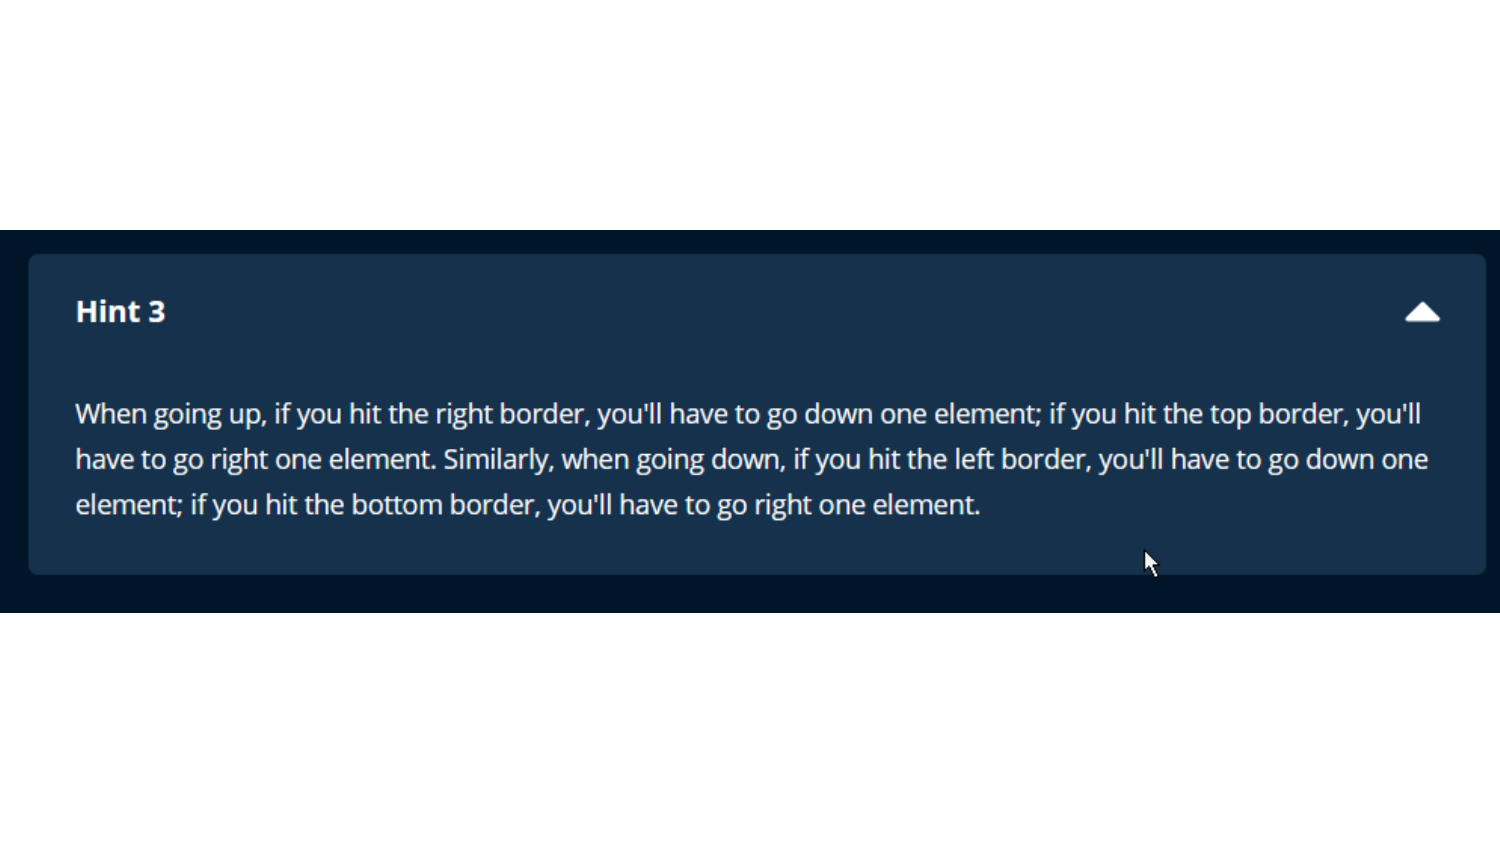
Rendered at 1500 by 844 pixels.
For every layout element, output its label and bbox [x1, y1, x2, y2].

picture [0, 230, 1500, 613]
